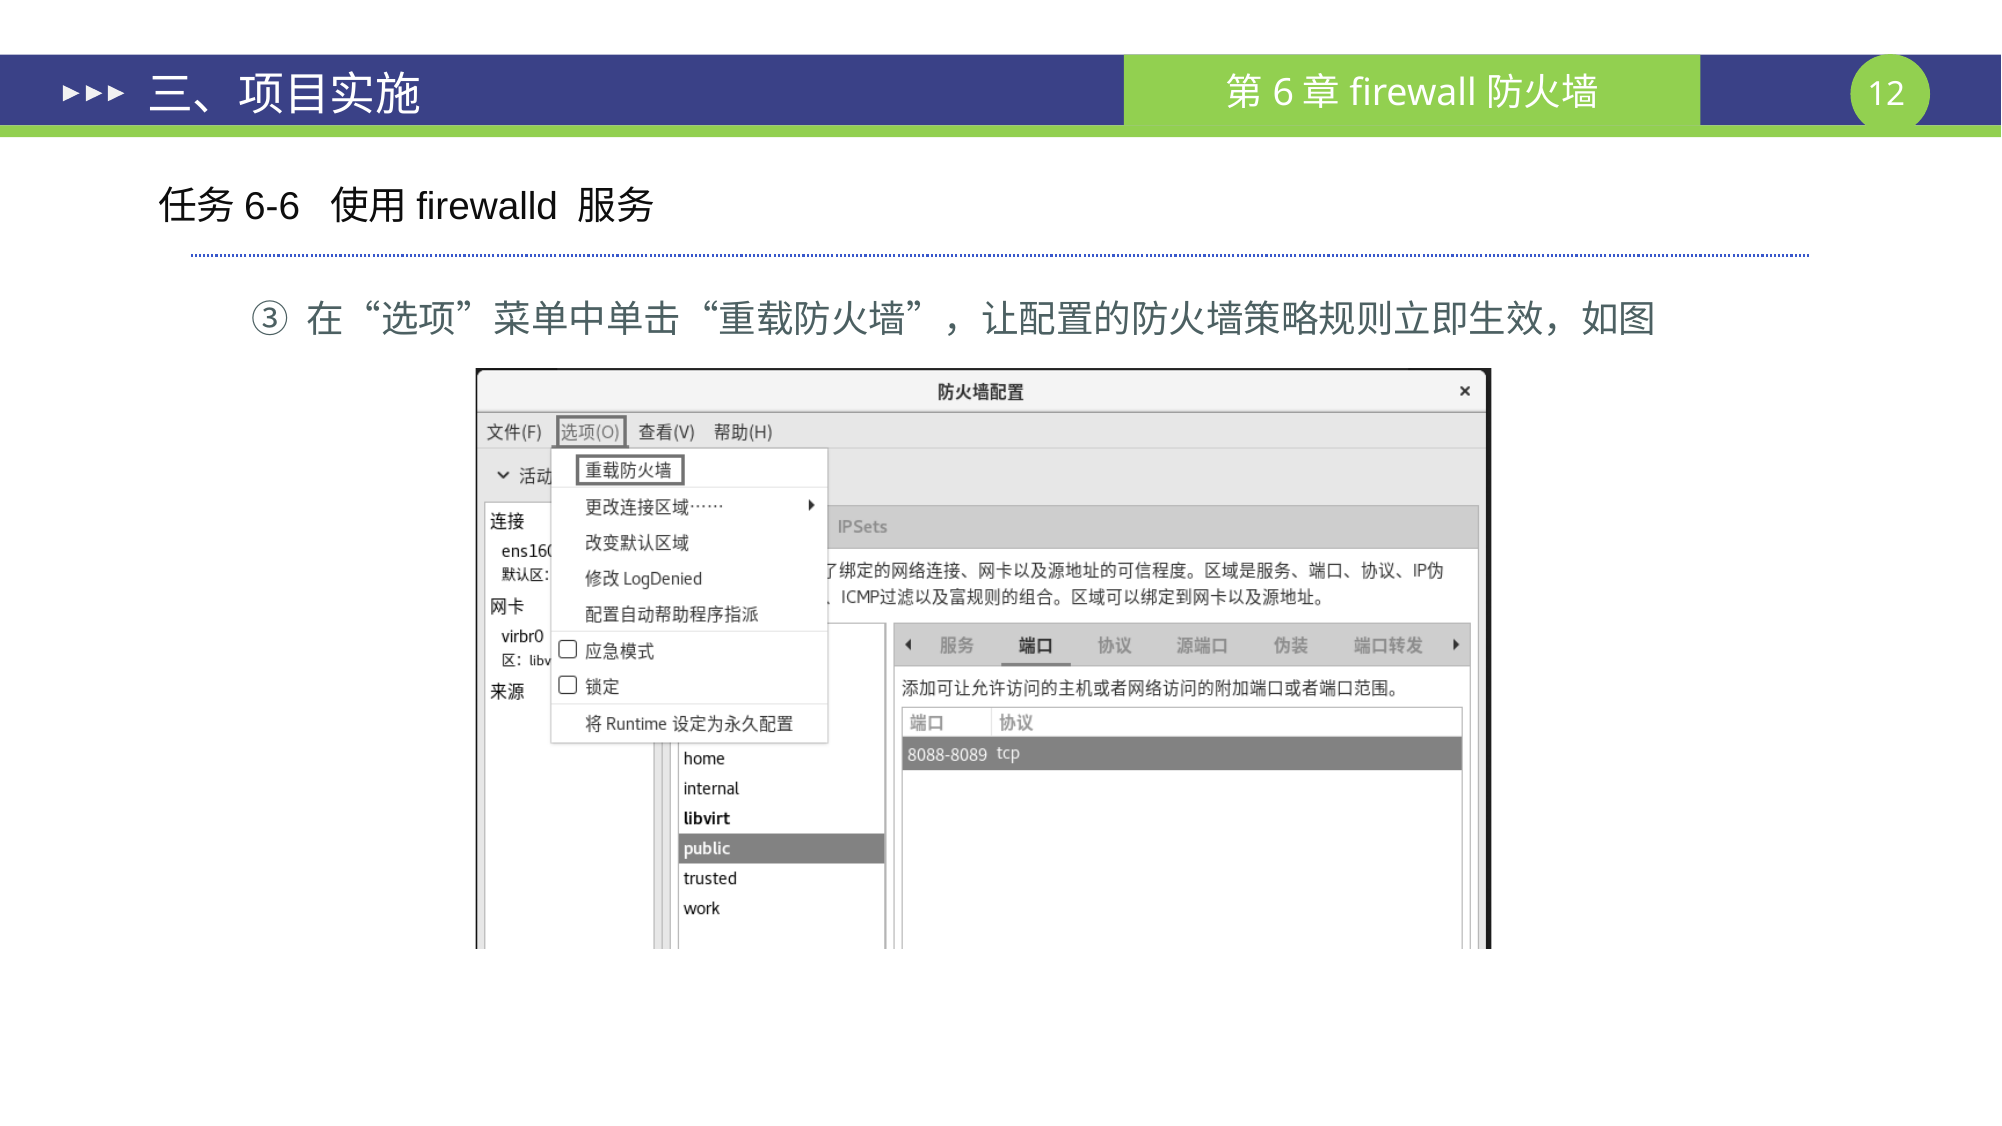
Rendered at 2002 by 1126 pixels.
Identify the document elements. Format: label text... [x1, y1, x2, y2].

title 三、项目实施 [127, 59, 1207, 126]
list 任务6-6 使用firewalld 服务 [138, 161, 1901, 238]
picture [475, 368, 1492, 949]
text_box ③ 在“选项”菜单中单击“重载防火墙”，让配置的防火墙策略规则立即生效，如图 [161, 265, 1811, 348]
